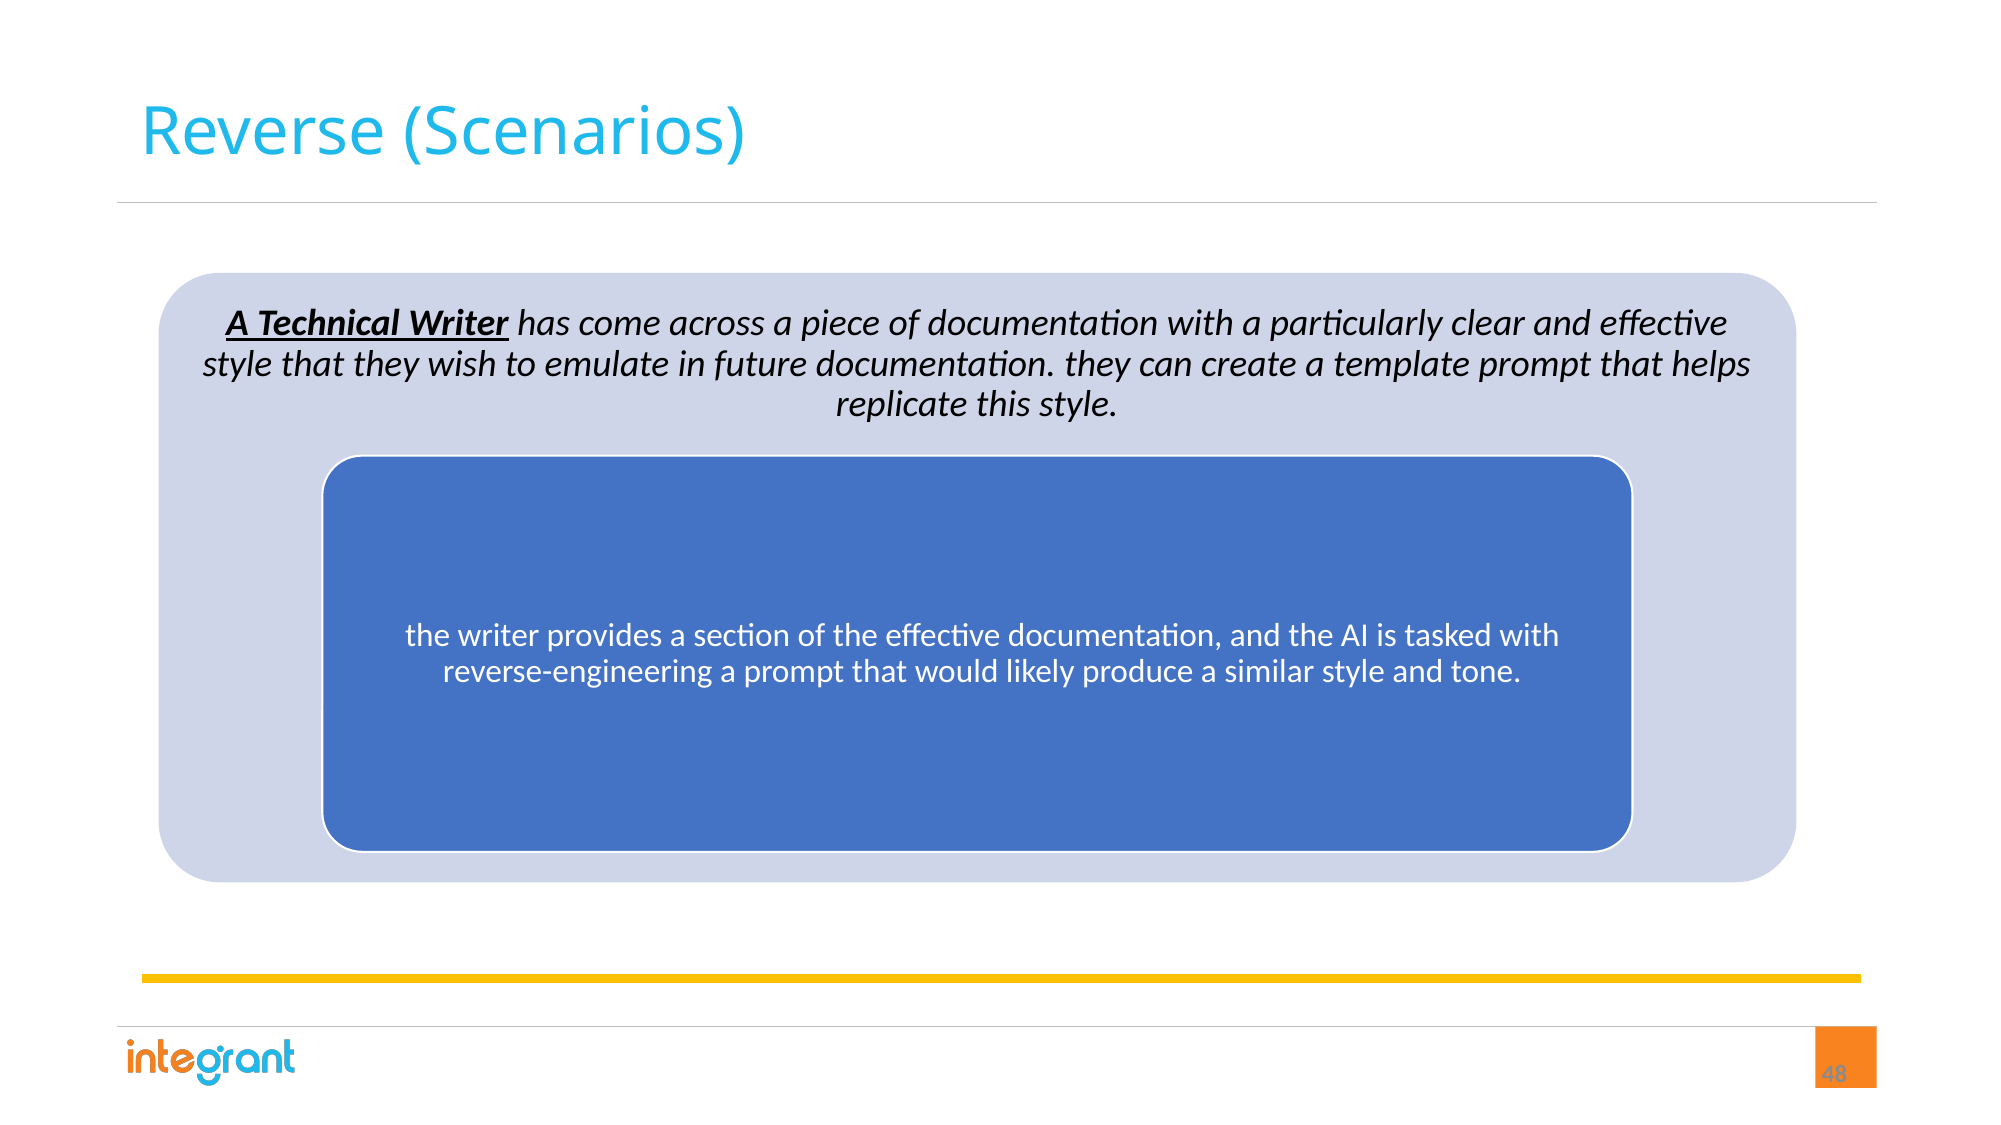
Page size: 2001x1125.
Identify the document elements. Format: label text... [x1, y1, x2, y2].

slide_number 48 [1412, 1042, 1863, 1103]
picture [123, 1035, 298, 1088]
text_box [158, 272, 1797, 883]
text_box Reverse (Scenarios) [125, 80, 1922, 176]
